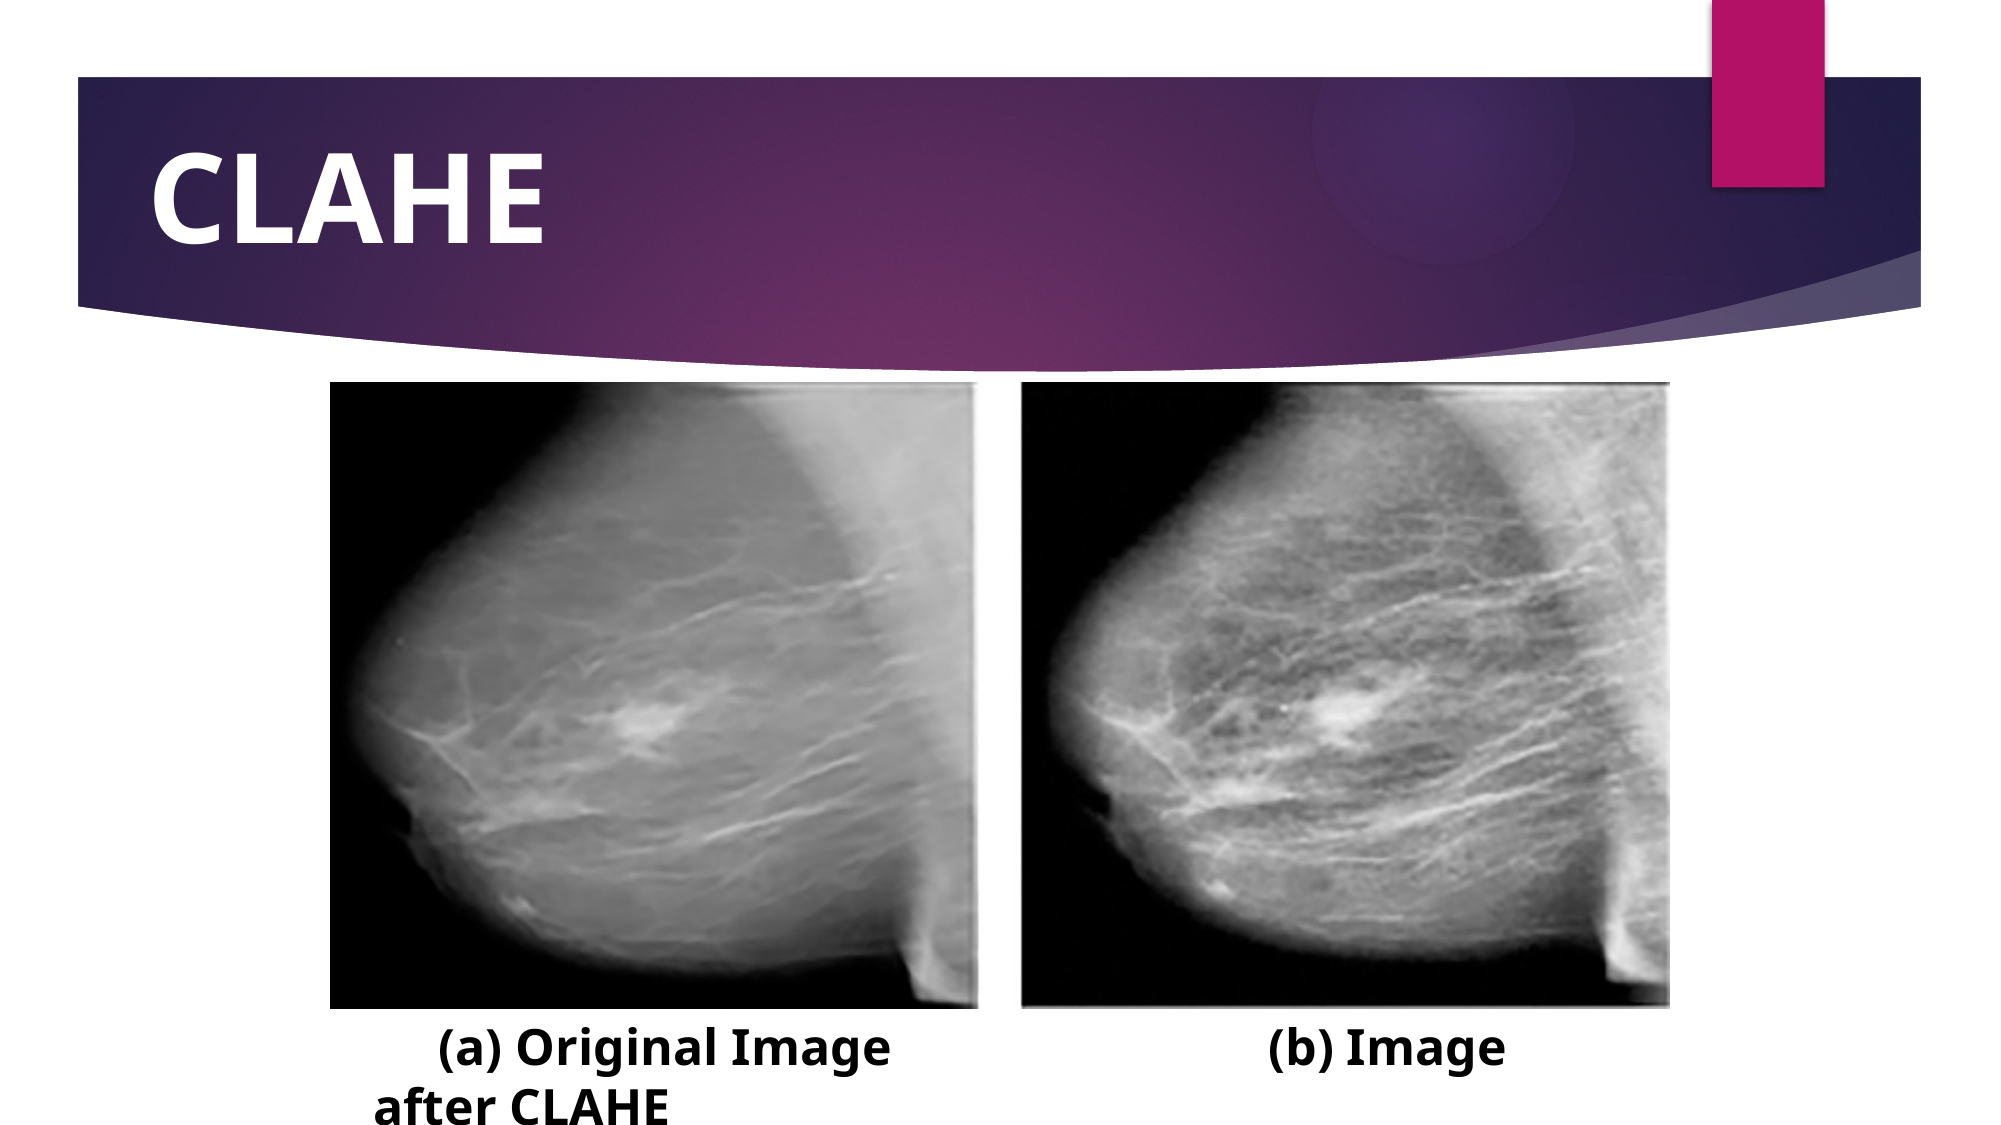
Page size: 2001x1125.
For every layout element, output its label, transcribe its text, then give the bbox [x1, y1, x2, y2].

text_box (a) Original Image (b) Image after CLAHE [358, 1018, 1642, 1125]
picture [329, 381, 1671, 1009]
text_box CLAHE [132, 111, 1133, 277]
